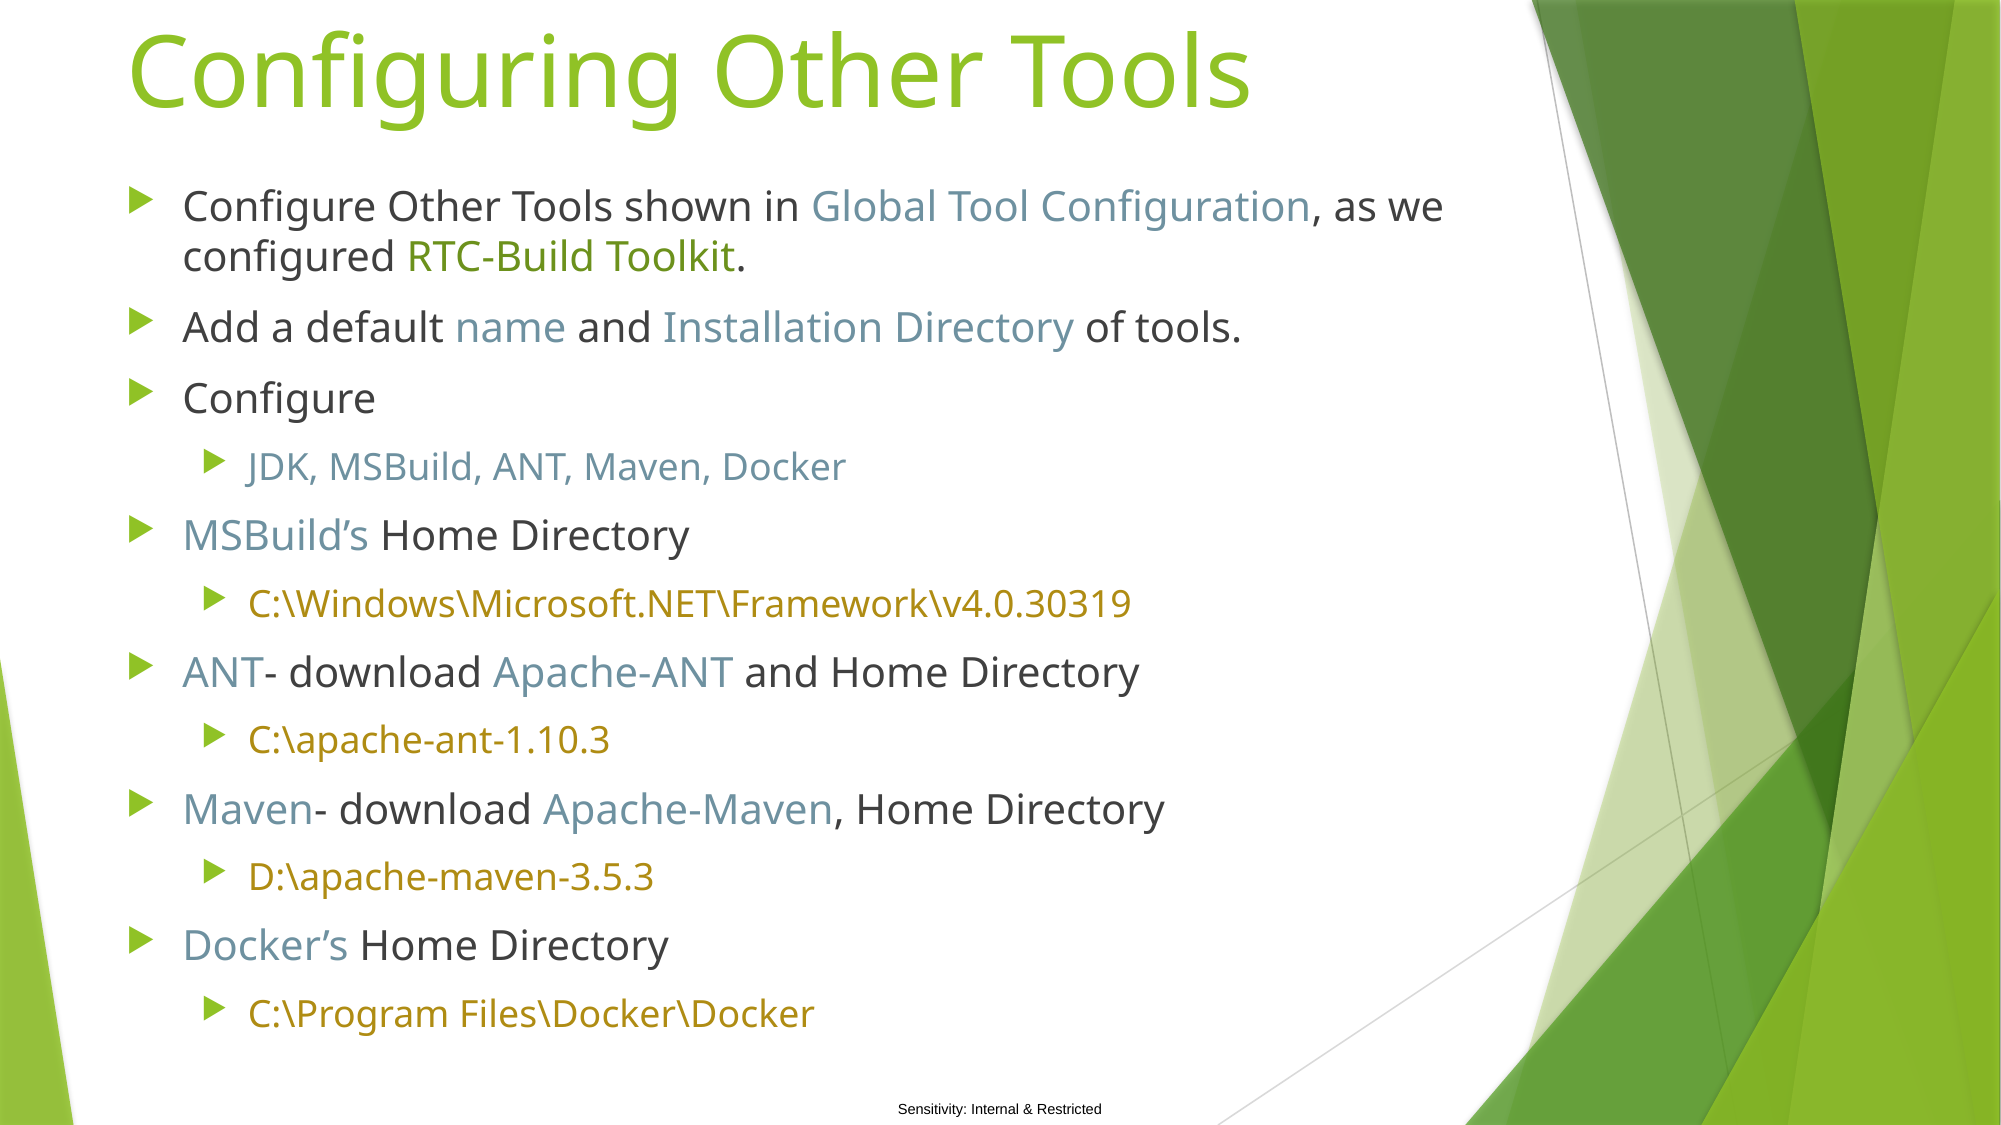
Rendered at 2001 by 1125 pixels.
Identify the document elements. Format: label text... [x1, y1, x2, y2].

title Configuring Other Tools [111, 0, 1522, 172]
list Configure Other Tools shown in Global Tool Configuration, as we configured RTC-Build Toolkit. Add a default name and Installation Directory of tools. Configure JDK, MSBuild, ANT, Maven, Docker MSBuild’s Home Directory C:\Windows\Microsoft.NET\Framework\v4.0.30319 ANT- download Apache-ANT and Home Directory C:\apache-ant-1.10.3 Maven- download Apache-Maven, Home Directory D:\apache-maven-3.5.3 Docker’s Home Directory C:\Program Files\Docker\Docker [111, 172, 1541, 1094]
